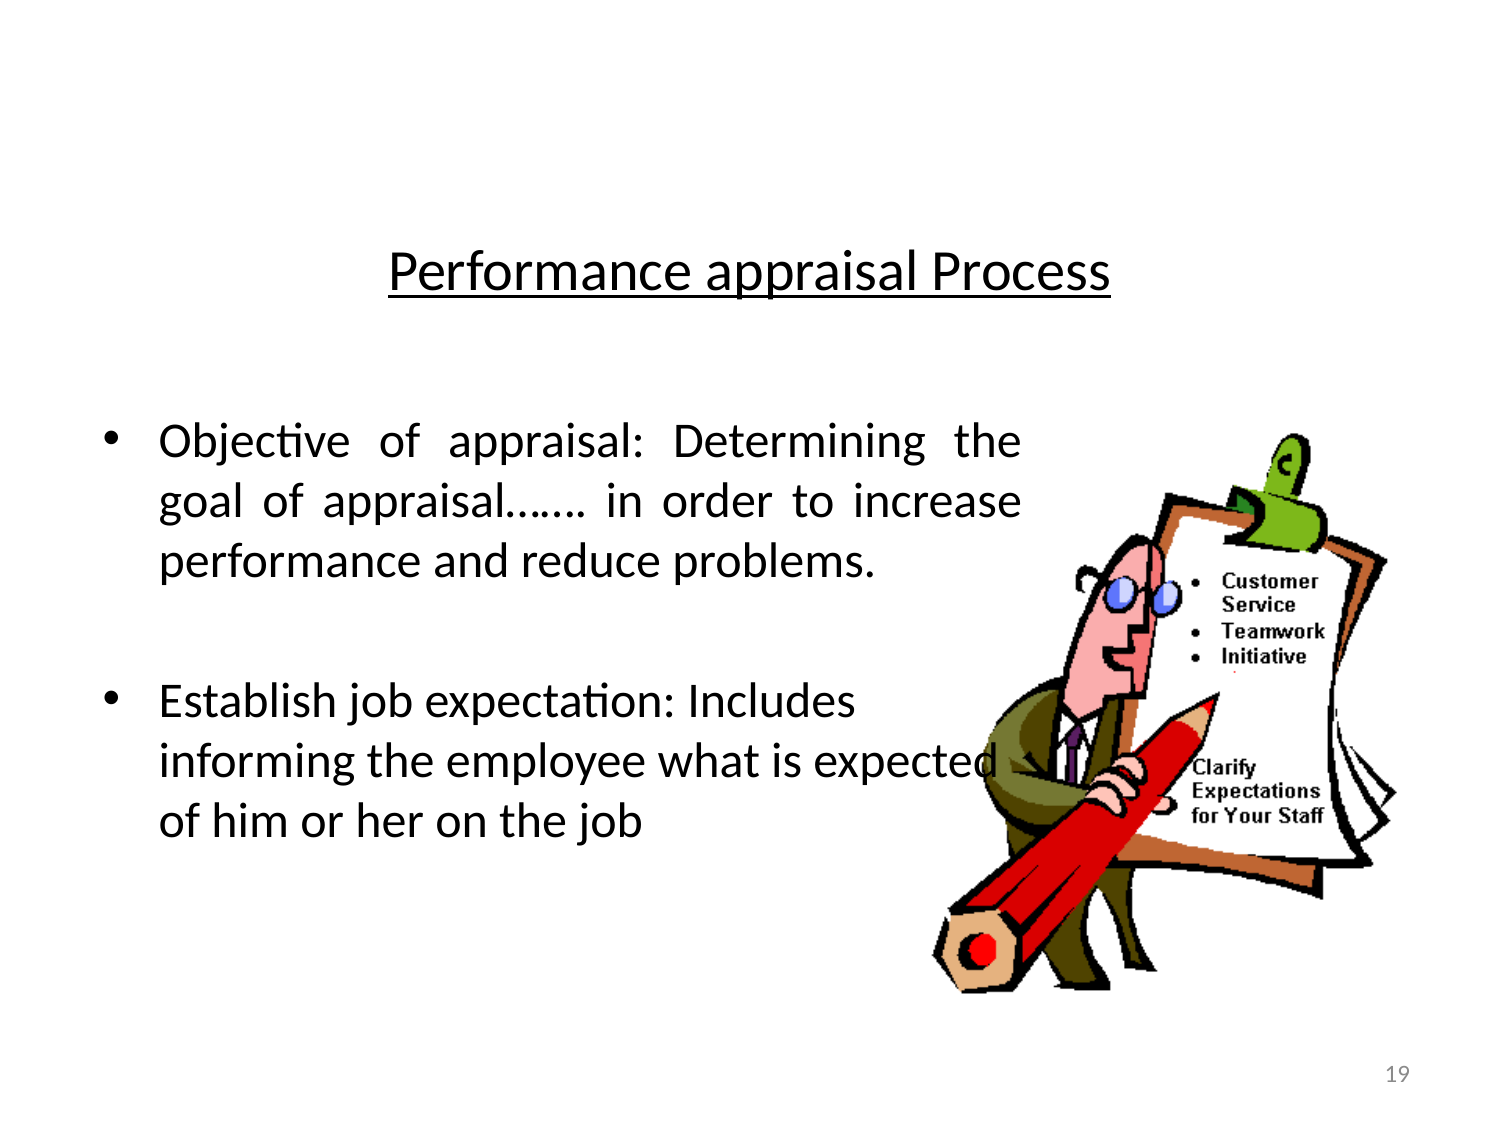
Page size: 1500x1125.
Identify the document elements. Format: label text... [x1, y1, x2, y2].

picture [929, 429, 1401, 1001]
list Objective of appraisal: Determining the goal of appraisal……. in order to increase performance and reduce problems. Establish job expectation: Includes informing the employee what is expected of him or her on the job [87, 399, 1038, 1055]
title Performance appraisal Process [75, 224, 1425, 343]
slide_number 19 [1074, 1042, 1425, 1103]
